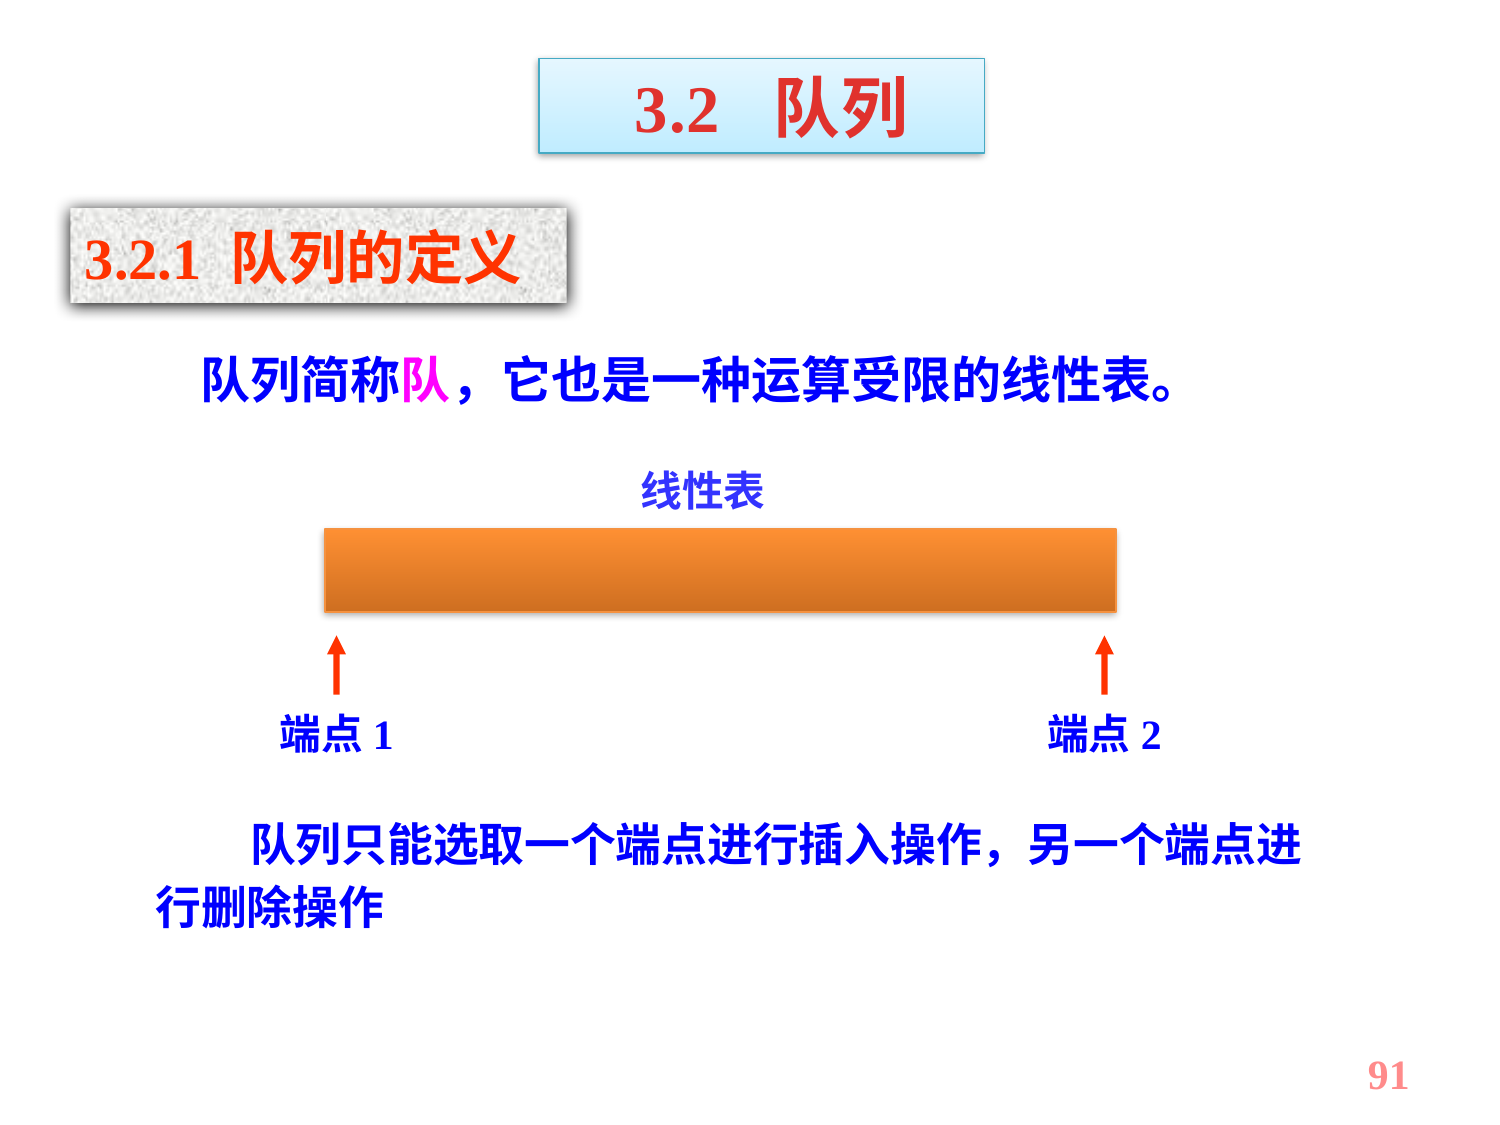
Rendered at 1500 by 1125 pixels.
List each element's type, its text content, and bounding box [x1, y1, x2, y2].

text_box 线性表 [550, 457, 856, 522]
text_box 3.2 队列 [538, 58, 985, 154]
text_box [241, 635, 1200, 767]
text_box 队列简称队，它也是一种运算受限的线性表。 [117, 316, 1278, 482]
text_box 3.2.1 队列的定义 [70, 208, 567, 303]
text_box [324, 528, 1117, 613]
slide_number 91 [1074, 1042, 1425, 1103]
text_box 队列只能选取一个端点进行插入操作，另一个端点进行删除操作 [140, 801, 1360, 941]
